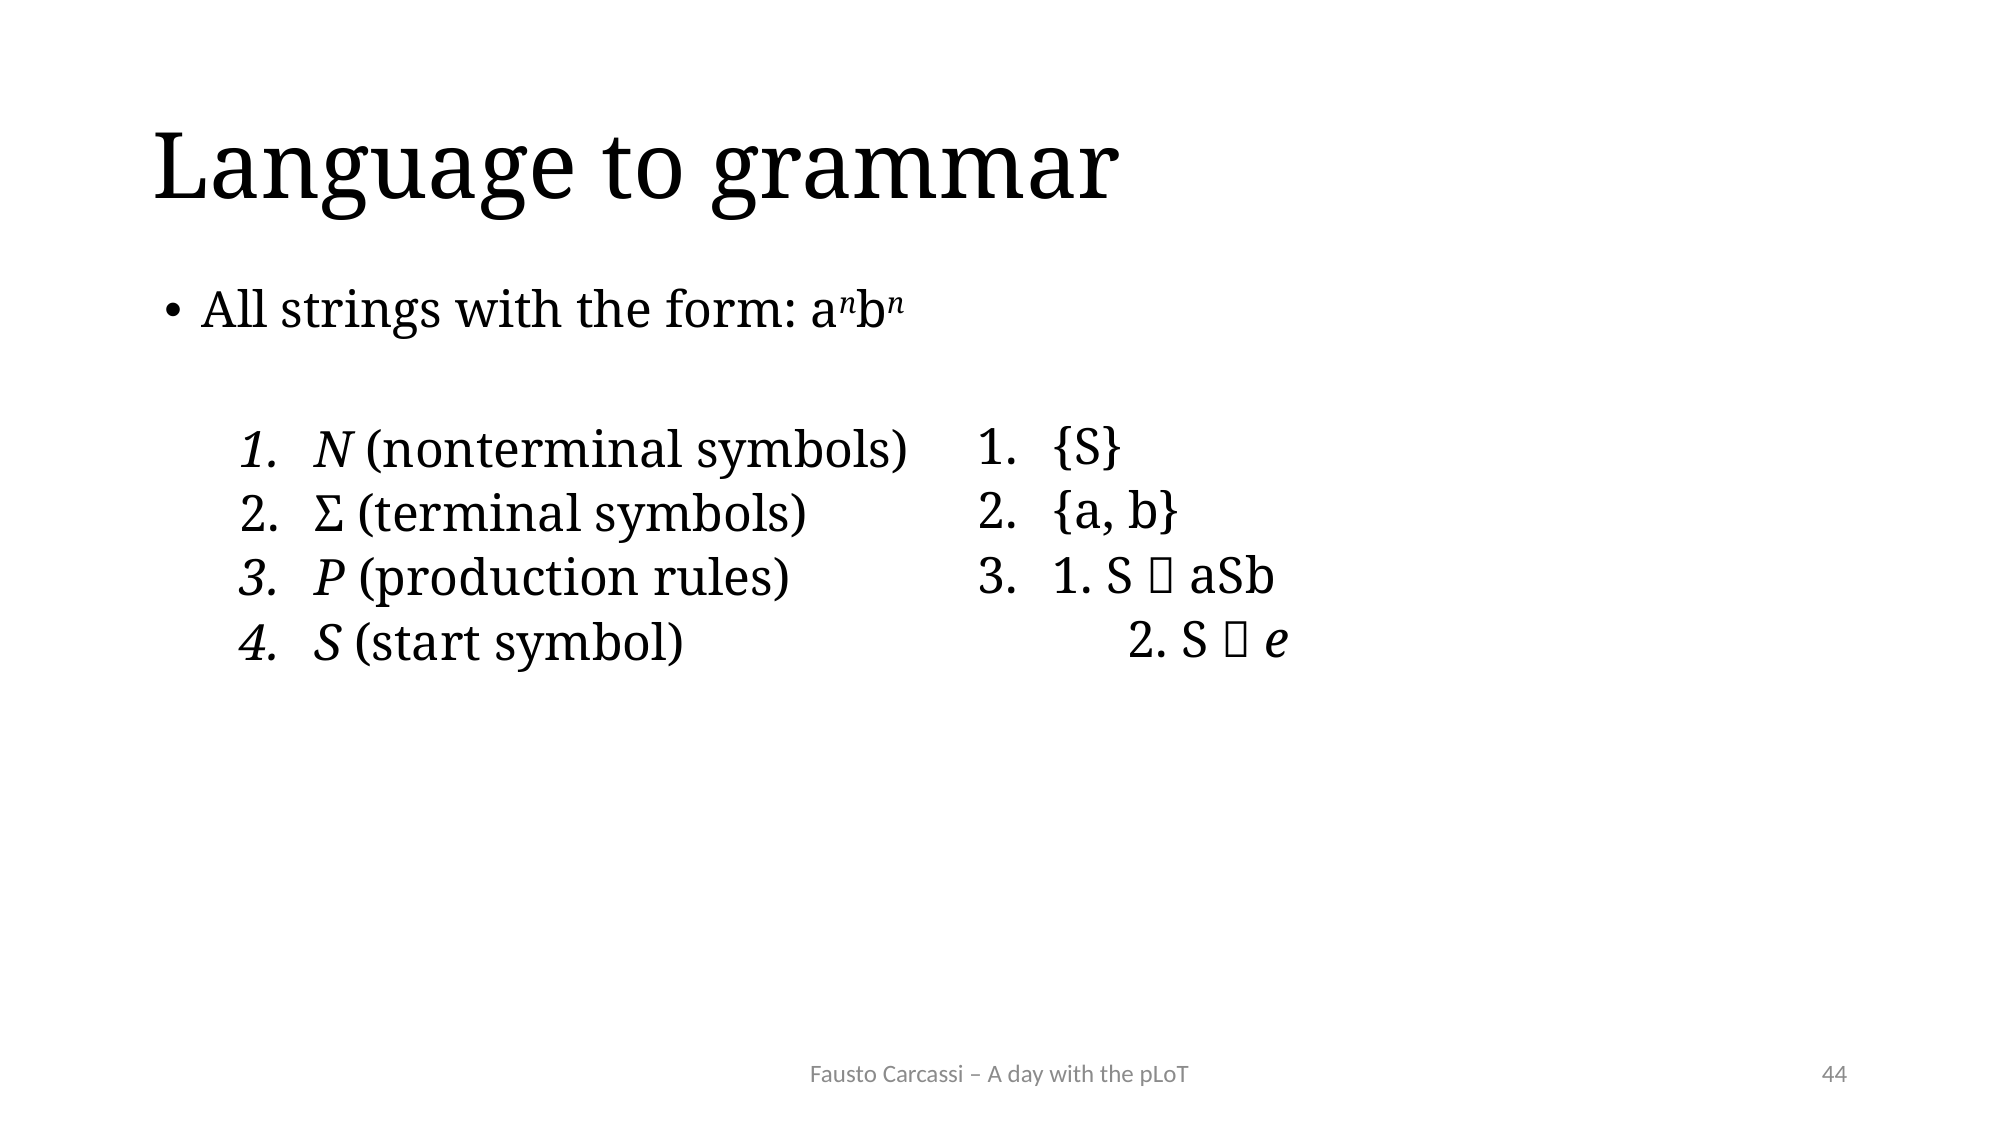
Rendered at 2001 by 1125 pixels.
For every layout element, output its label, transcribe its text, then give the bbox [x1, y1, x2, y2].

title Language to grammar [137, 59, 1863, 278]
text_box {S} {a, b} 1. S  aSb 2. S  e [887, 413, 1791, 890]
footer Fausto Carcassi – A day with the pLoT [662, 1042, 1338, 1103]
slide_number 44 [1412, 1042, 1863, 1103]
text_box All strings with the form: anbn N (nonterminal symbols) Σ (terminal symbols) P (production rules) S (start symbol) [149, 277, 1822, 935]
